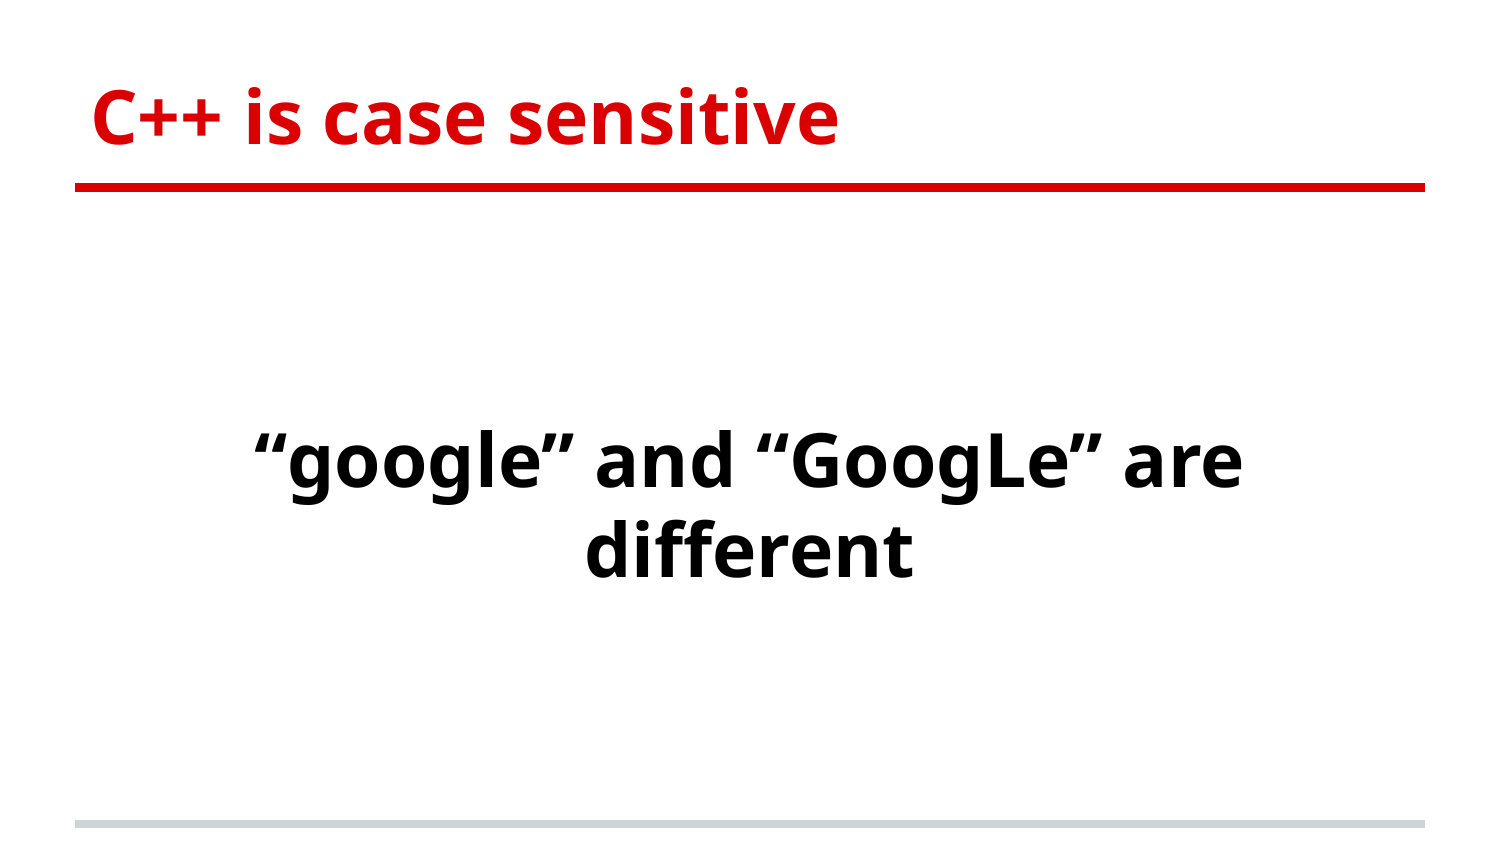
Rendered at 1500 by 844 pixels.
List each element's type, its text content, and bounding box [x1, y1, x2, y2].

list “google” and “GoogLe” are different [75, 196, 1425, 808]
title C++ is case sensitive [75, 33, 1425, 175]
